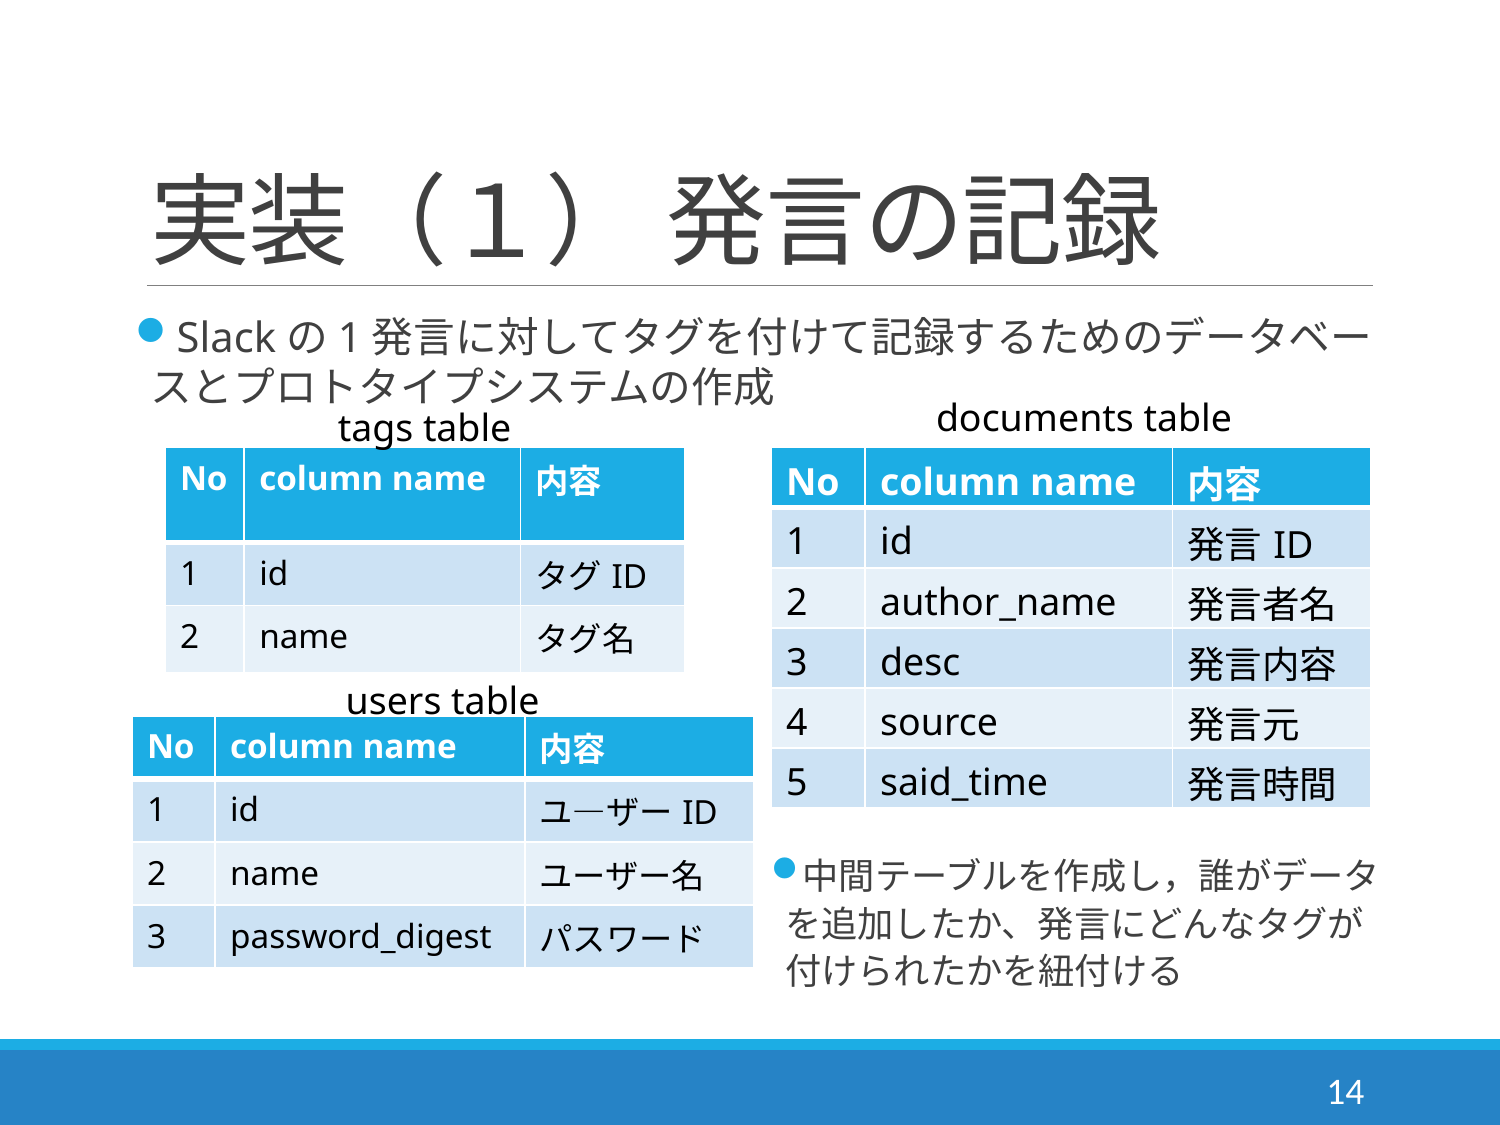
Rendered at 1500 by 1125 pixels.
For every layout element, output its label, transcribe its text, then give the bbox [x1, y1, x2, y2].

table_cell 3 [133, 906, 214, 967]
table_cell id [216, 782, 524, 841]
table_cell 2 [133, 843, 214, 904]
table_cell password_digest [216, 906, 524, 967]
table_header column name [866, 448, 1172, 505]
table_cell source [866, 689, 1172, 747]
table_cell タグ名 [521, 606, 684, 672]
table_cell id [245, 545, 520, 605]
table_cell desc [866, 629, 1172, 687]
slide_number 14 [1218, 1059, 1380, 1120]
table_cell 4 [772, 689, 864, 747]
table_header No [133, 717, 214, 776]
table_cell 2 [772, 569, 864, 627]
table_cell 1 [133, 782, 214, 841]
table_header 内容 [521, 448, 684, 540]
text_box documents table [921, 386, 1248, 447]
table_cell 5 [772, 749, 864, 807]
table_cell 2 [166, 606, 243, 672]
table_cell タグID [521, 545, 684, 605]
table_header 内容 [1173, 448, 1370, 505]
table_cell id [866, 510, 1172, 567]
table_cell author_name [866, 569, 1172, 627]
title 実装（１） 発言の記録 [135, 47, 1373, 285]
table_cell パスワード [526, 906, 753, 967]
table_cell 発言ID [1173, 510, 1370, 567]
table_cell 発言内容 [1173, 629, 1370, 687]
table_cell name [216, 843, 524, 904]
table_cell 発言者名 [1173, 569, 1370, 627]
table_cell 3 [772, 629, 864, 687]
table_cell ユーザー名 [526, 843, 753, 904]
table_header 内容 [526, 717, 753, 776]
table_cell said_time [866, 749, 1172, 807]
table_cell ユ―ザーID [526, 782, 753, 841]
table_header column name [245, 448, 520, 540]
table_cell 1 [772, 510, 864, 567]
text_box users table [330, 669, 555, 730]
text_box tags table [323, 396, 527, 456]
table_header No [166, 448, 243, 540]
list Slackの1発言に対してタグを付けて記録するためのデータベースとプロトタイプシステムの作成 [135, 302, 1373, 963]
table_cell 発言元 [1173, 689, 1370, 747]
table_cell name [245, 606, 520, 672]
table_cell 1 [166, 545, 243, 605]
table_cell 発言時間 [1173, 749, 1370, 807]
table_header No [772, 448, 864, 505]
text_box 中間テーブルを作成し，誰がデータを追加したか、発言にどんなタグが付けられたかを紐付ける [770, 844, 1398, 1004]
table_header column name [216, 717, 524, 776]
